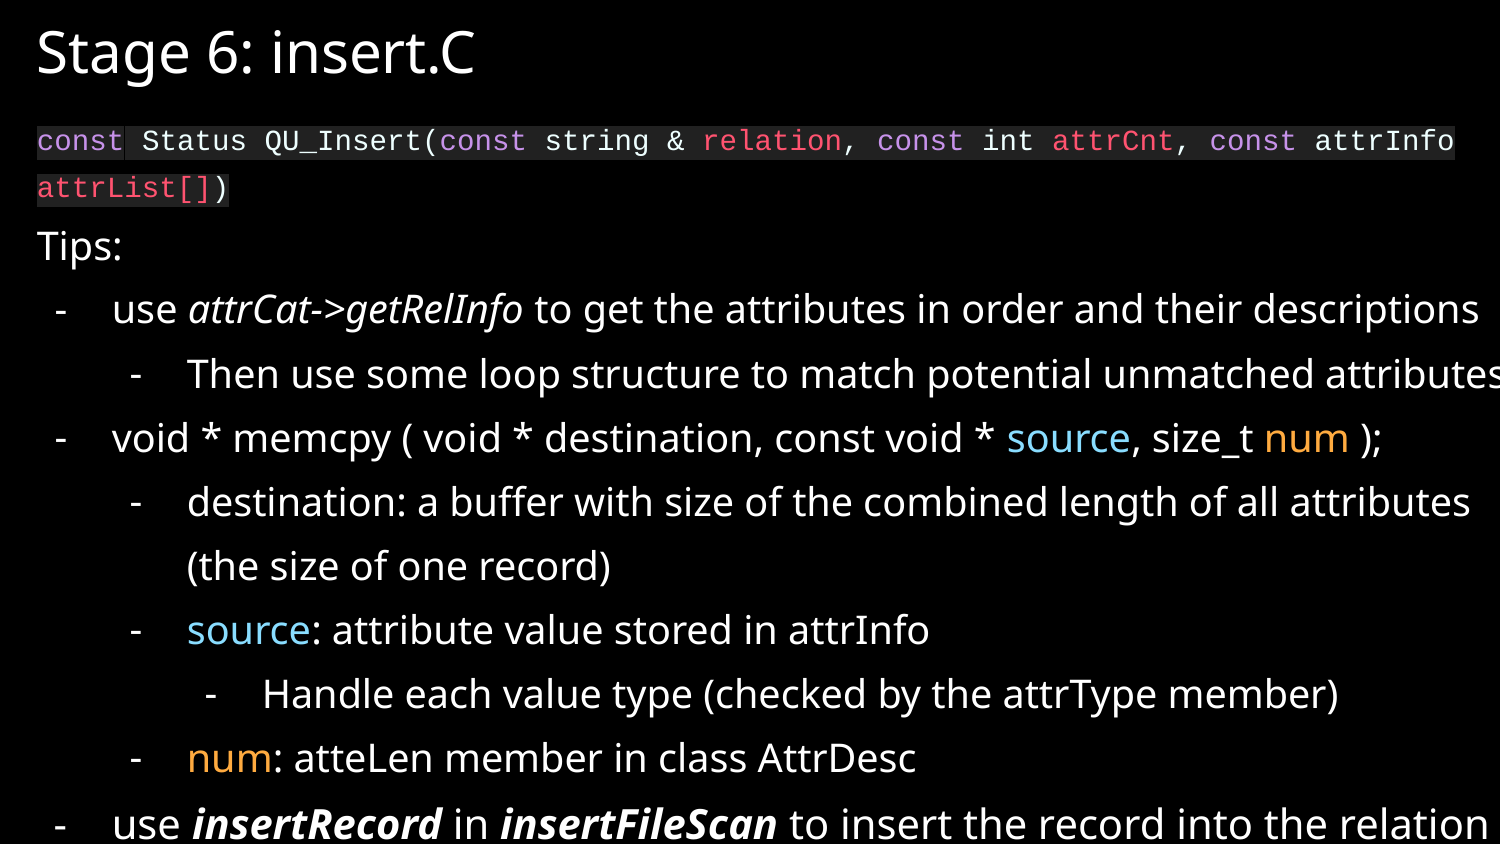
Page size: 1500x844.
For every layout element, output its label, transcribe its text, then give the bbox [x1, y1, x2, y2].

text_box const Status QU_Insert(const string & relation, const int attrCnt, const attrInfo attrList[]) Tips: use attrCat->getRelInfo to get the attributes in order and their descriptions Then use some loop structure to match potential unmatched attributes void * memcpy ( void * destination, const void * source, size_t num ); destination: a buffer with size of the combined length of all attributes (the size of one record) source: attribute value stored in attrInfo Handle each value type (checked by the attrType member) num: atteLen member in class AttrDesc use insertRecord in insertFileScan to insert the record into the relation [21, 94, 1500, 844]
subtitle Stage 6: insert.C [21, 0, 1149, 130]
